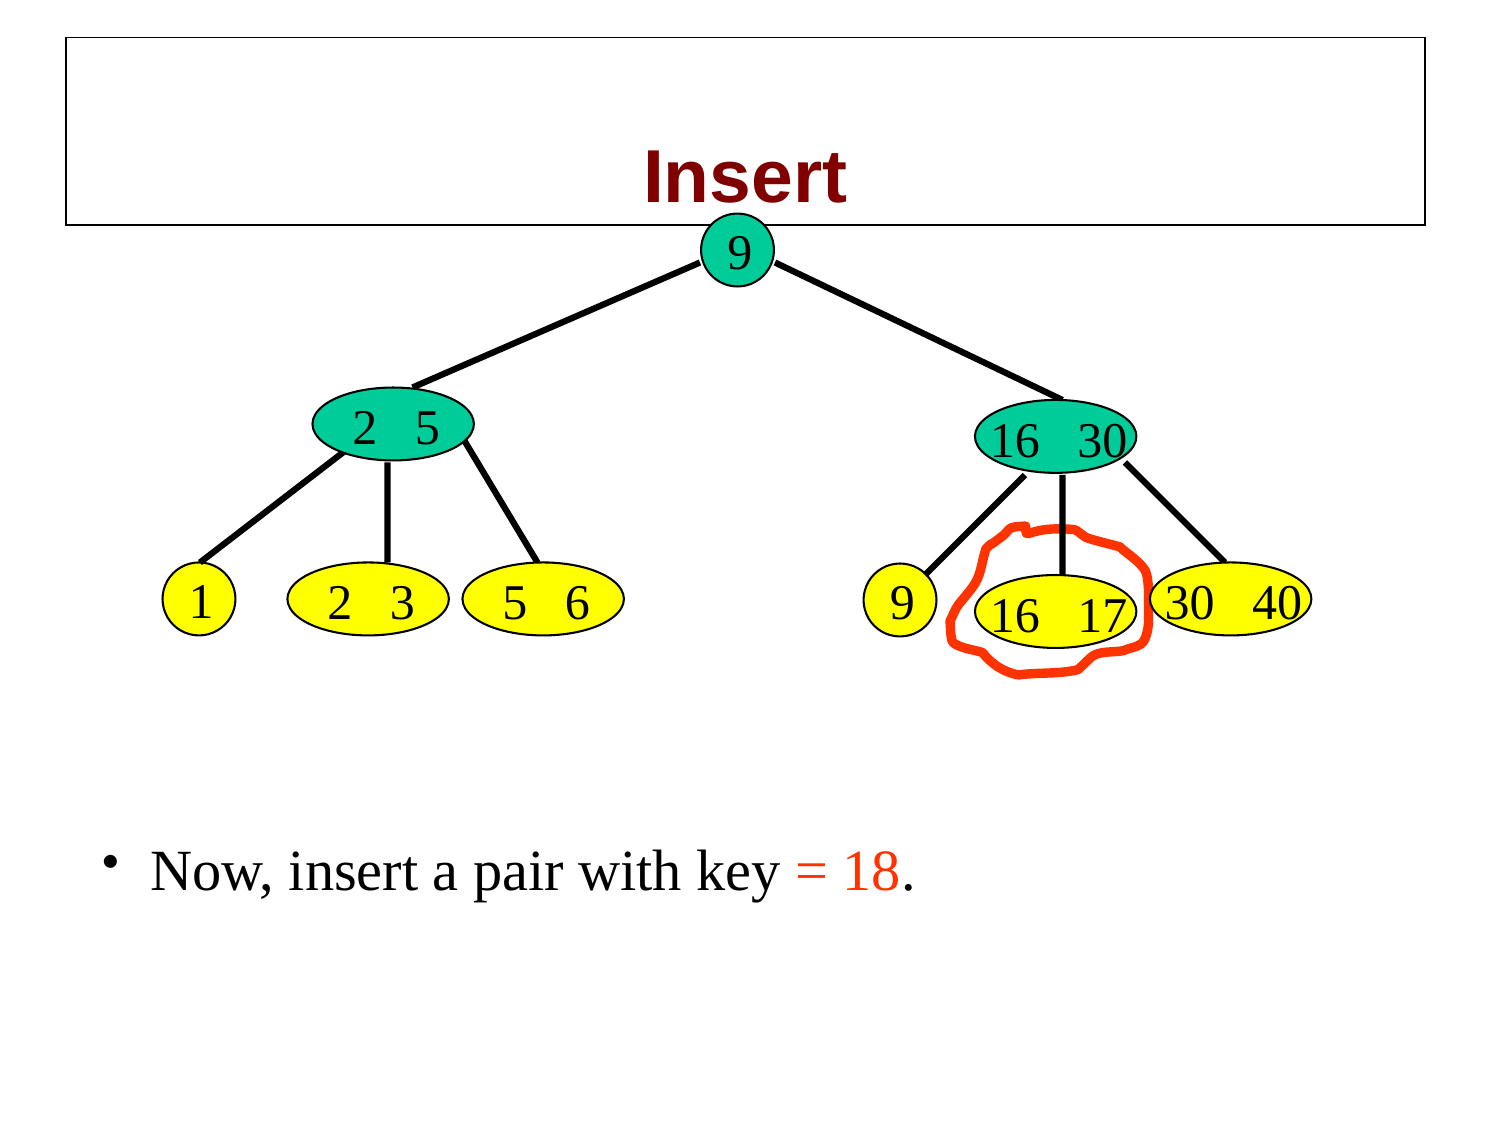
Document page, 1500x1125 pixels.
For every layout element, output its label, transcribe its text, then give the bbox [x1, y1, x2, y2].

text_box [972, 650, 1126, 675]
text_box Now, insert a pair with key = 18. [87, 825, 1088, 910]
title Insert [65, 37, 1426, 226]
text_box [162, 212, 1375, 650]
